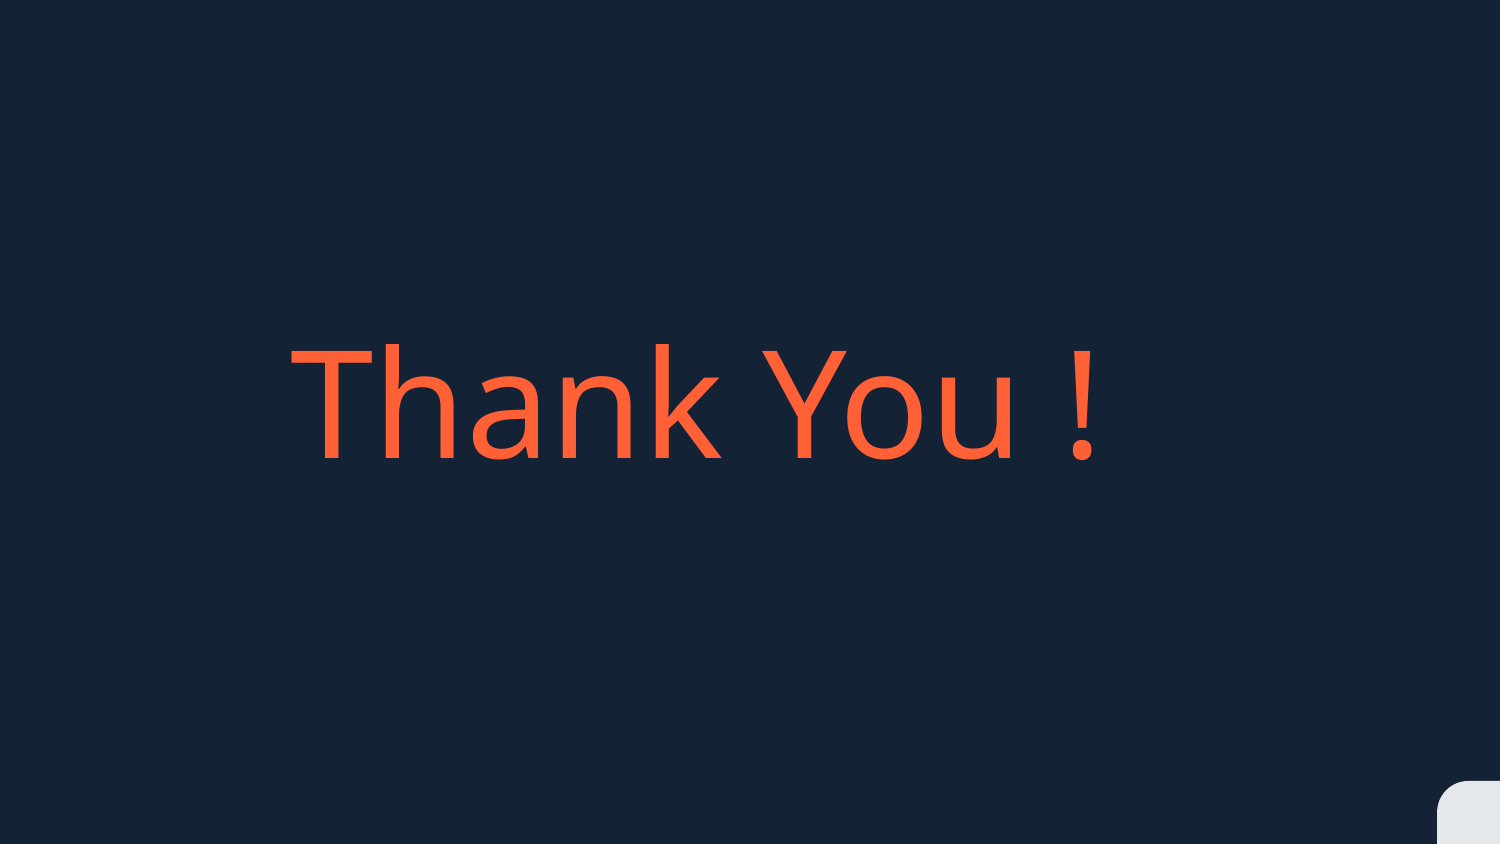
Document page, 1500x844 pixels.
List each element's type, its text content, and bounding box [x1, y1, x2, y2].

slide_number [1437, 780, 1500, 844]
title Thank You ! [290, 294, 1210, 491]
